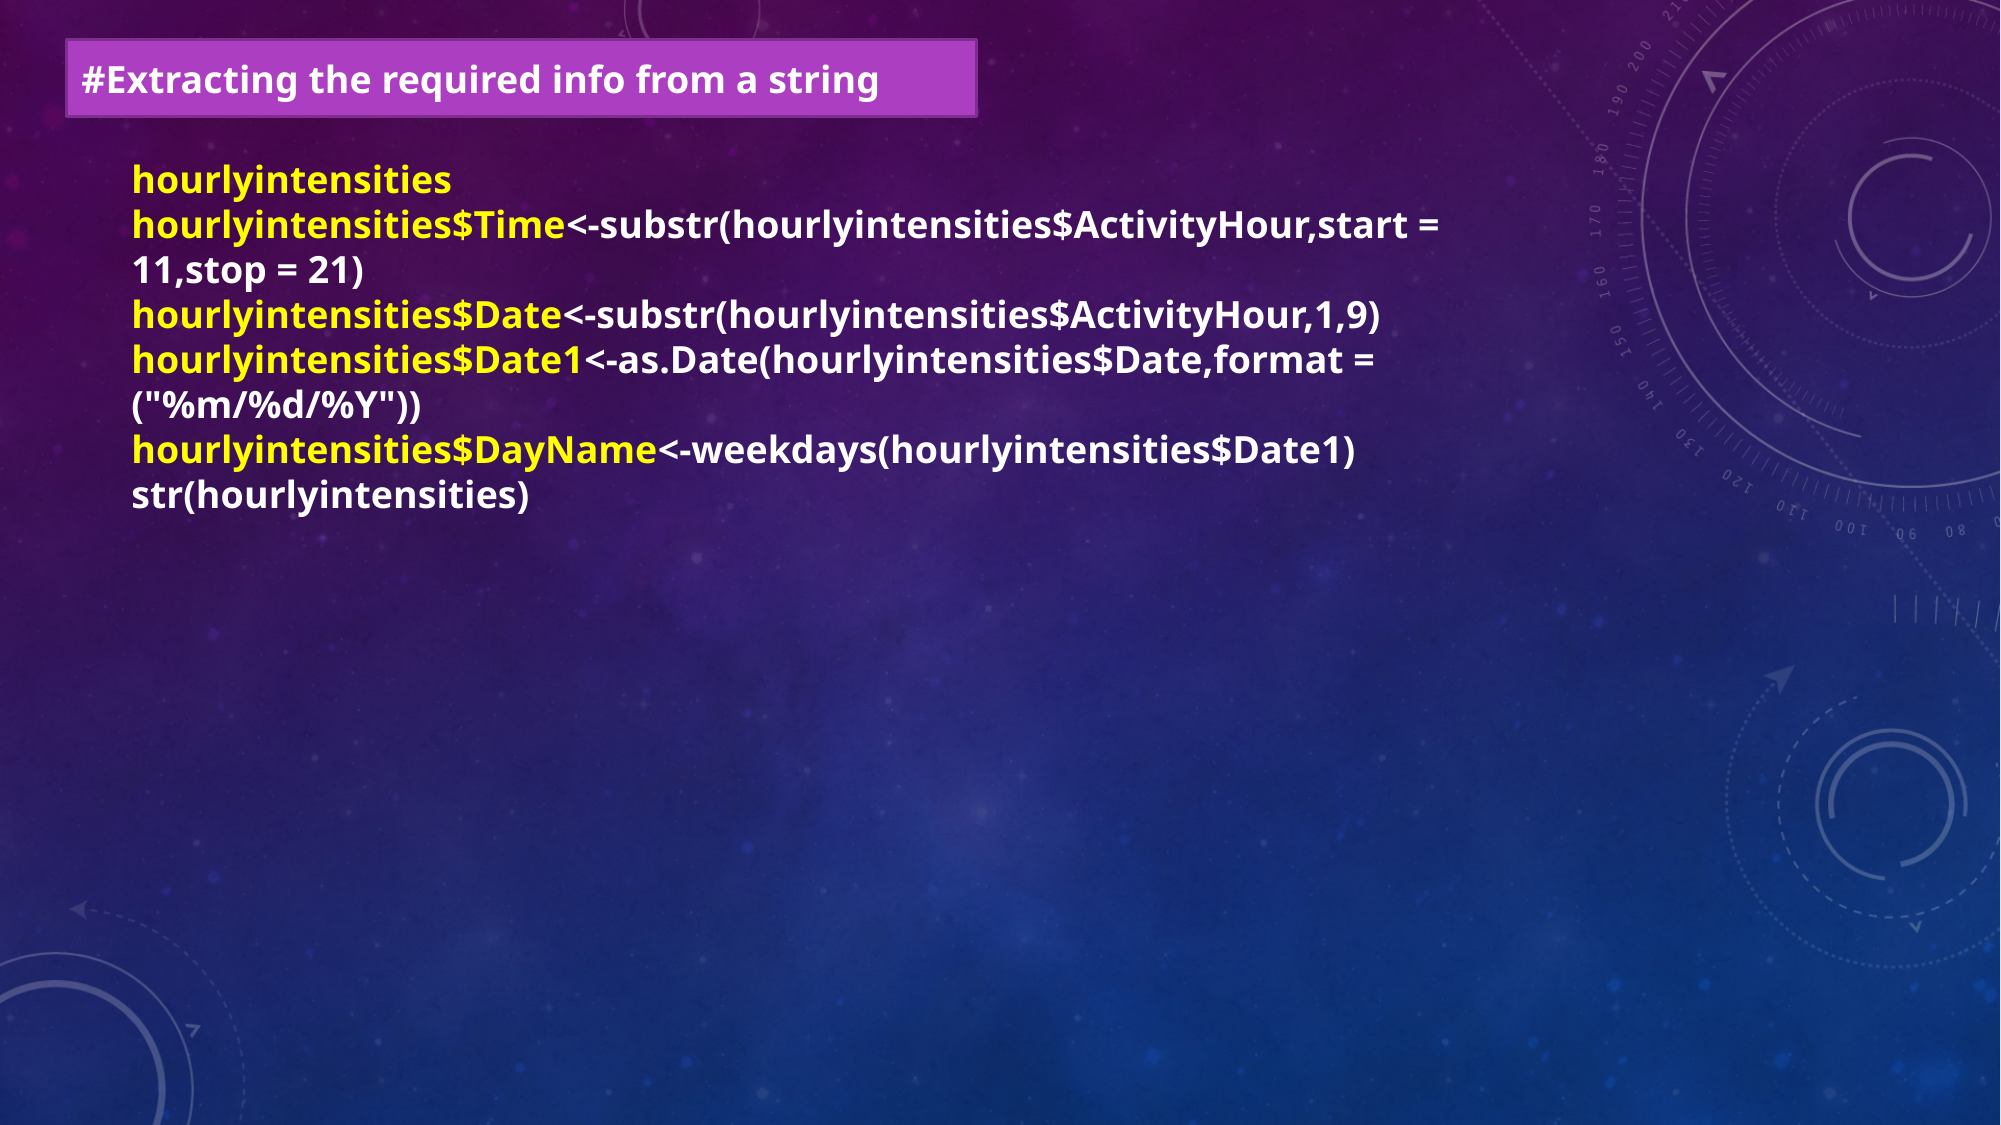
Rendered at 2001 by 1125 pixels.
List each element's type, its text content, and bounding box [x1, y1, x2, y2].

title [270, 116, 1888, 729]
text_box hourlyintensities hourlyintensities$Time<-substr(hourlyintensities$ActivityHour,start = 11,stop = 21) hourlyintensities$Date<-substr(hourlyintensities$ActivityHour,1,9) hourlyintensities$Date1<-as.Date(hourlyintensities$Date,format = ("%m/%d/%Y")) hourlyintensities$DayName<-weekdays(hourlyintensities$Date1) str(hourlyintensities) [116, 148, 1549, 523]
picture [0, 0, 2001, 1125]
text_box #Extracting the required info from a string [65, 38, 978, 118]
